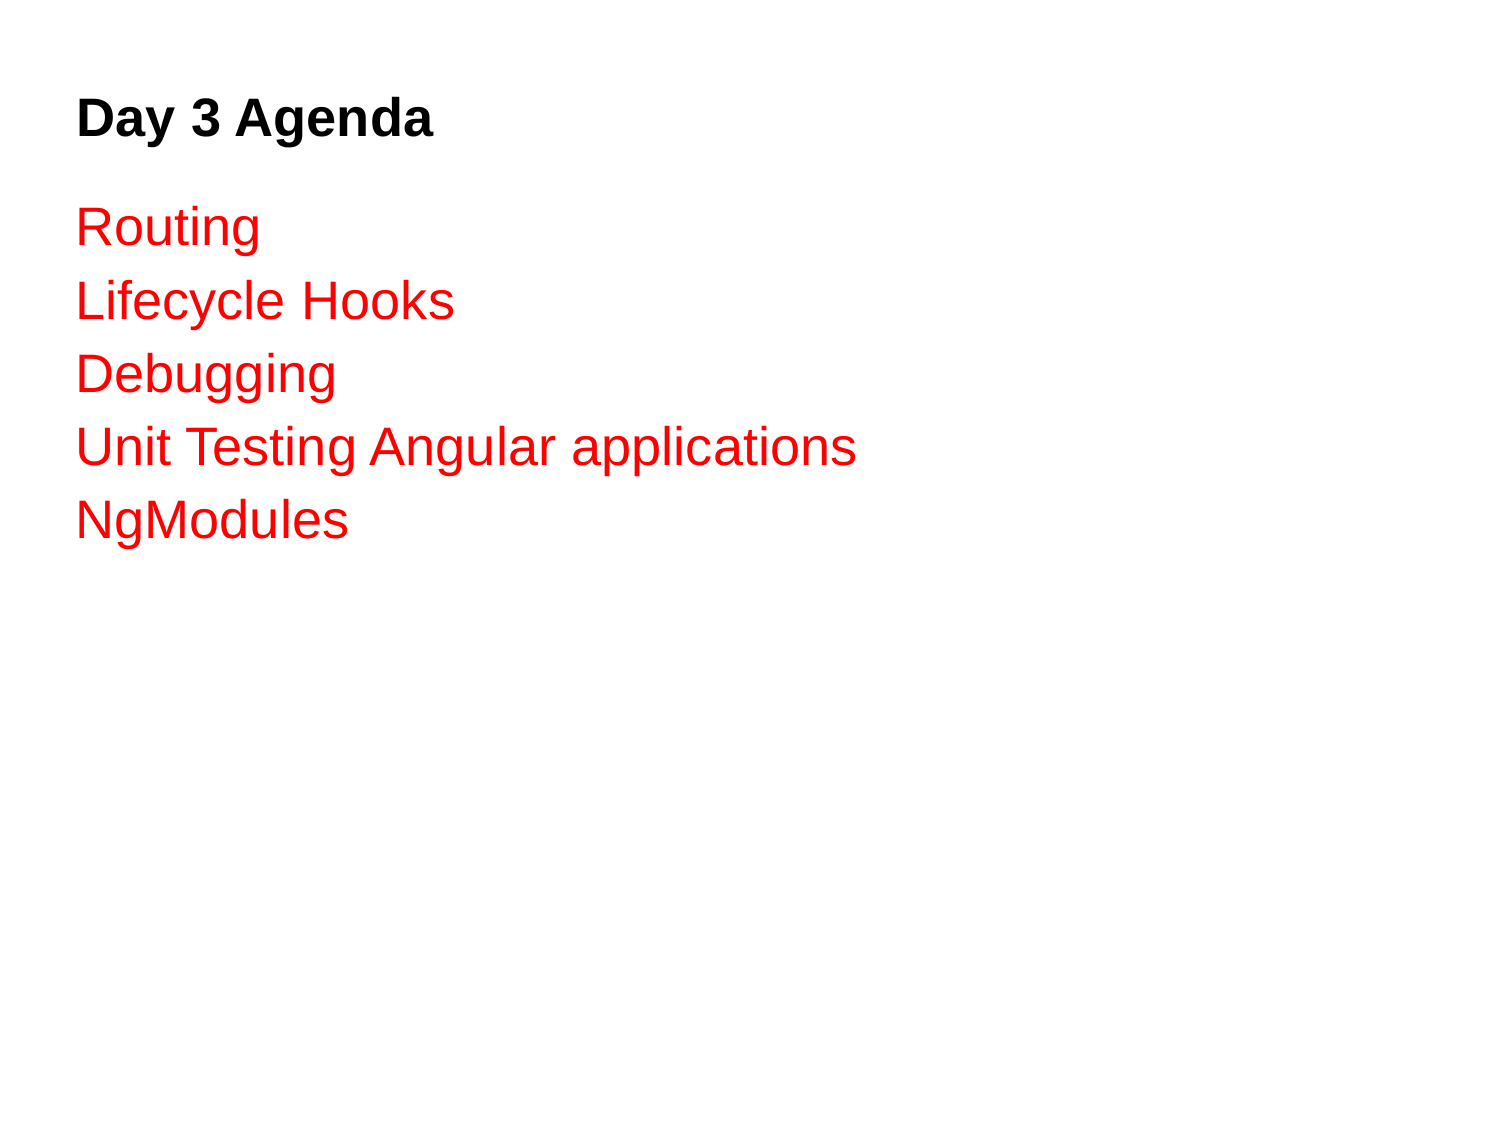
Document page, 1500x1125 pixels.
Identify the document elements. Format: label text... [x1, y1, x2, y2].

list Routing Lifecycle Hooks Debugging Unit Testing Angular applications NgModules [75, 191, 1425, 999]
title Day 3 Agenda [76, 18, 1426, 148]
